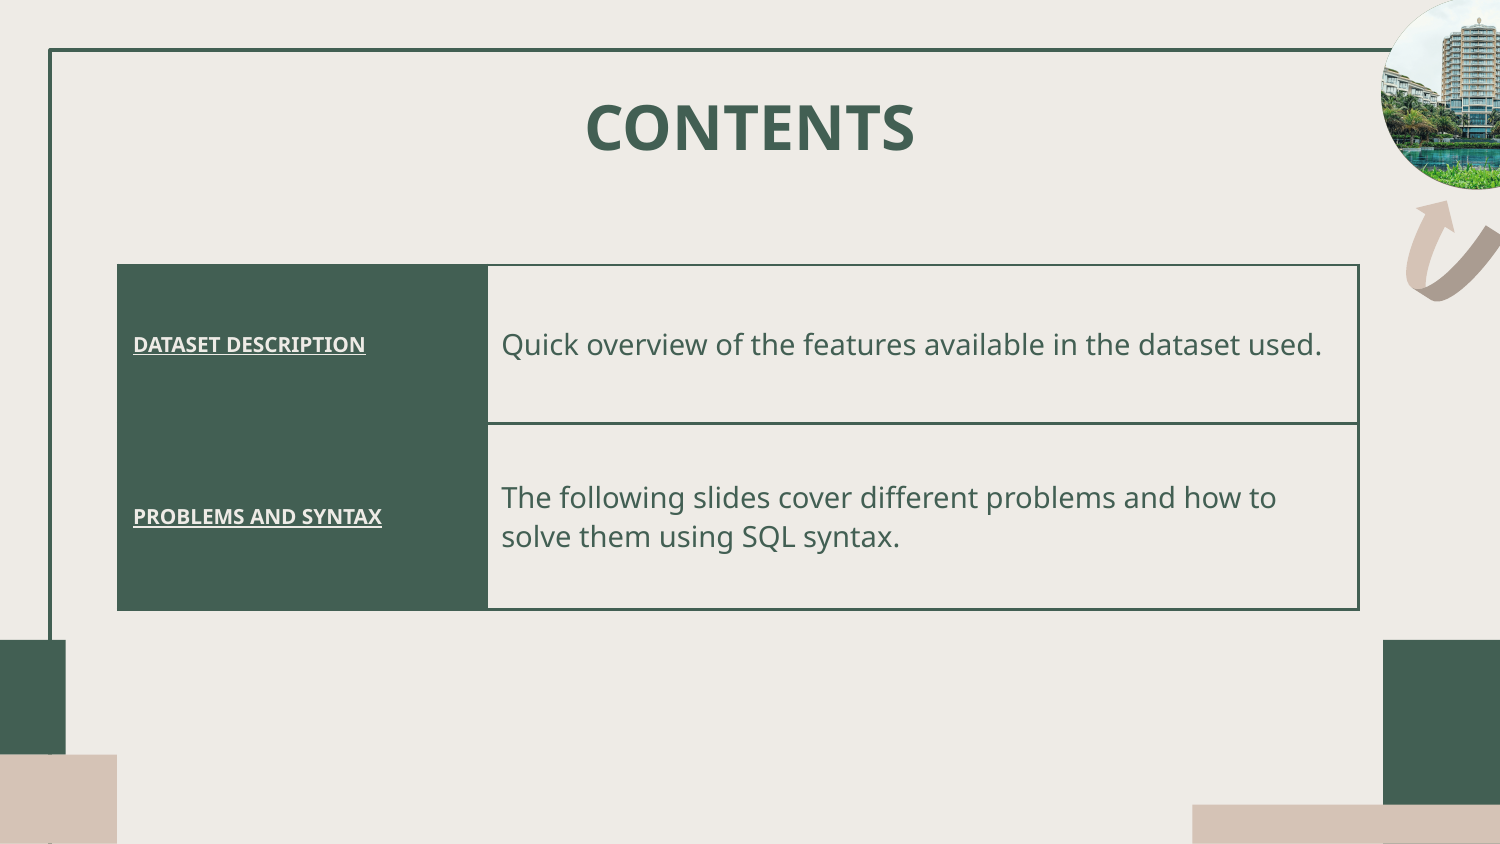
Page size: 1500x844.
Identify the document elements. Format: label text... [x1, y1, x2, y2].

table_cell PROBLEMS AND SYNTAX [119, 425, 485, 608]
title CONTENTS [118, 72, 1376, 167]
table_header Quick overview of the features available in the dataset used. [488, 266, 1357, 422]
table_cell The following slides cover different problems and how to solve them using SQL syntax. [488, 425, 1357, 608]
table_header DATASET DESCRIPTION [119, 266, 485, 422]
picture [1381, 0, 1500, 189]
